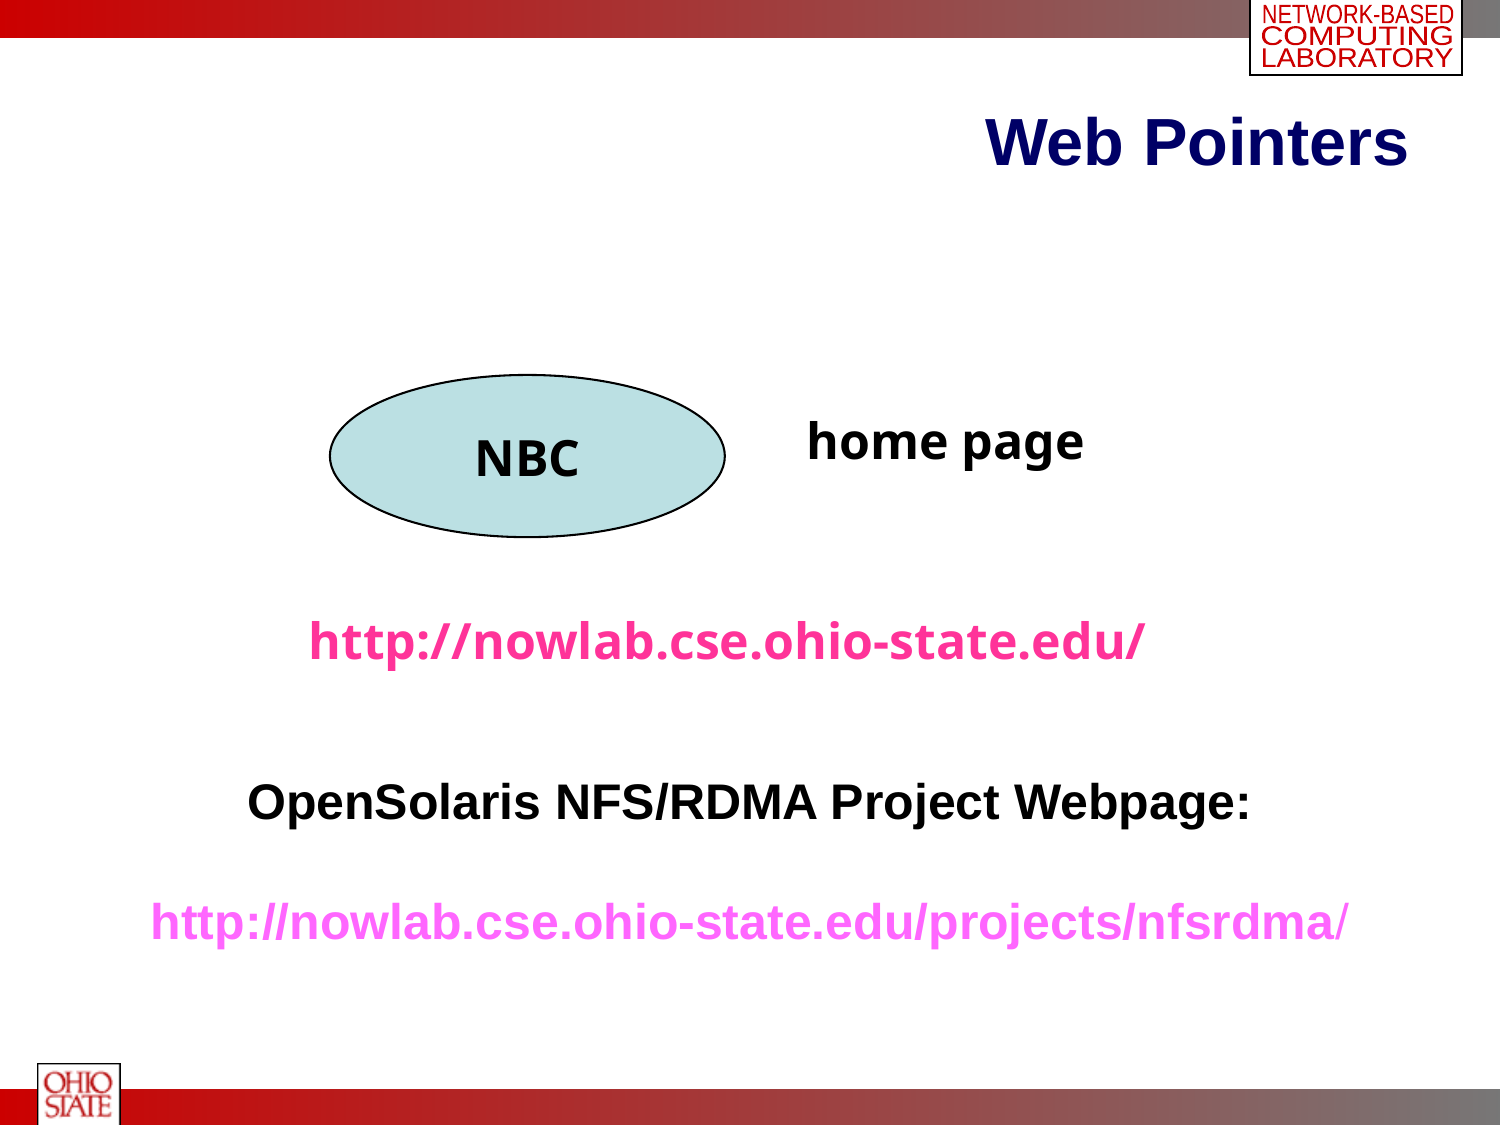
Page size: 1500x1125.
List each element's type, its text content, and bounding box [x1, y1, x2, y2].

picture [37, 1063, 121, 1125]
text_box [275, 374, 1181, 884]
title Web Pointers [75, 45, 1425, 233]
text_box OpenSolaris NFS/RDMA Project Webpage: http://nowlab.cse.ohio-state.edu/projects/nfsrdma/ [136, 762, 1364, 958]
